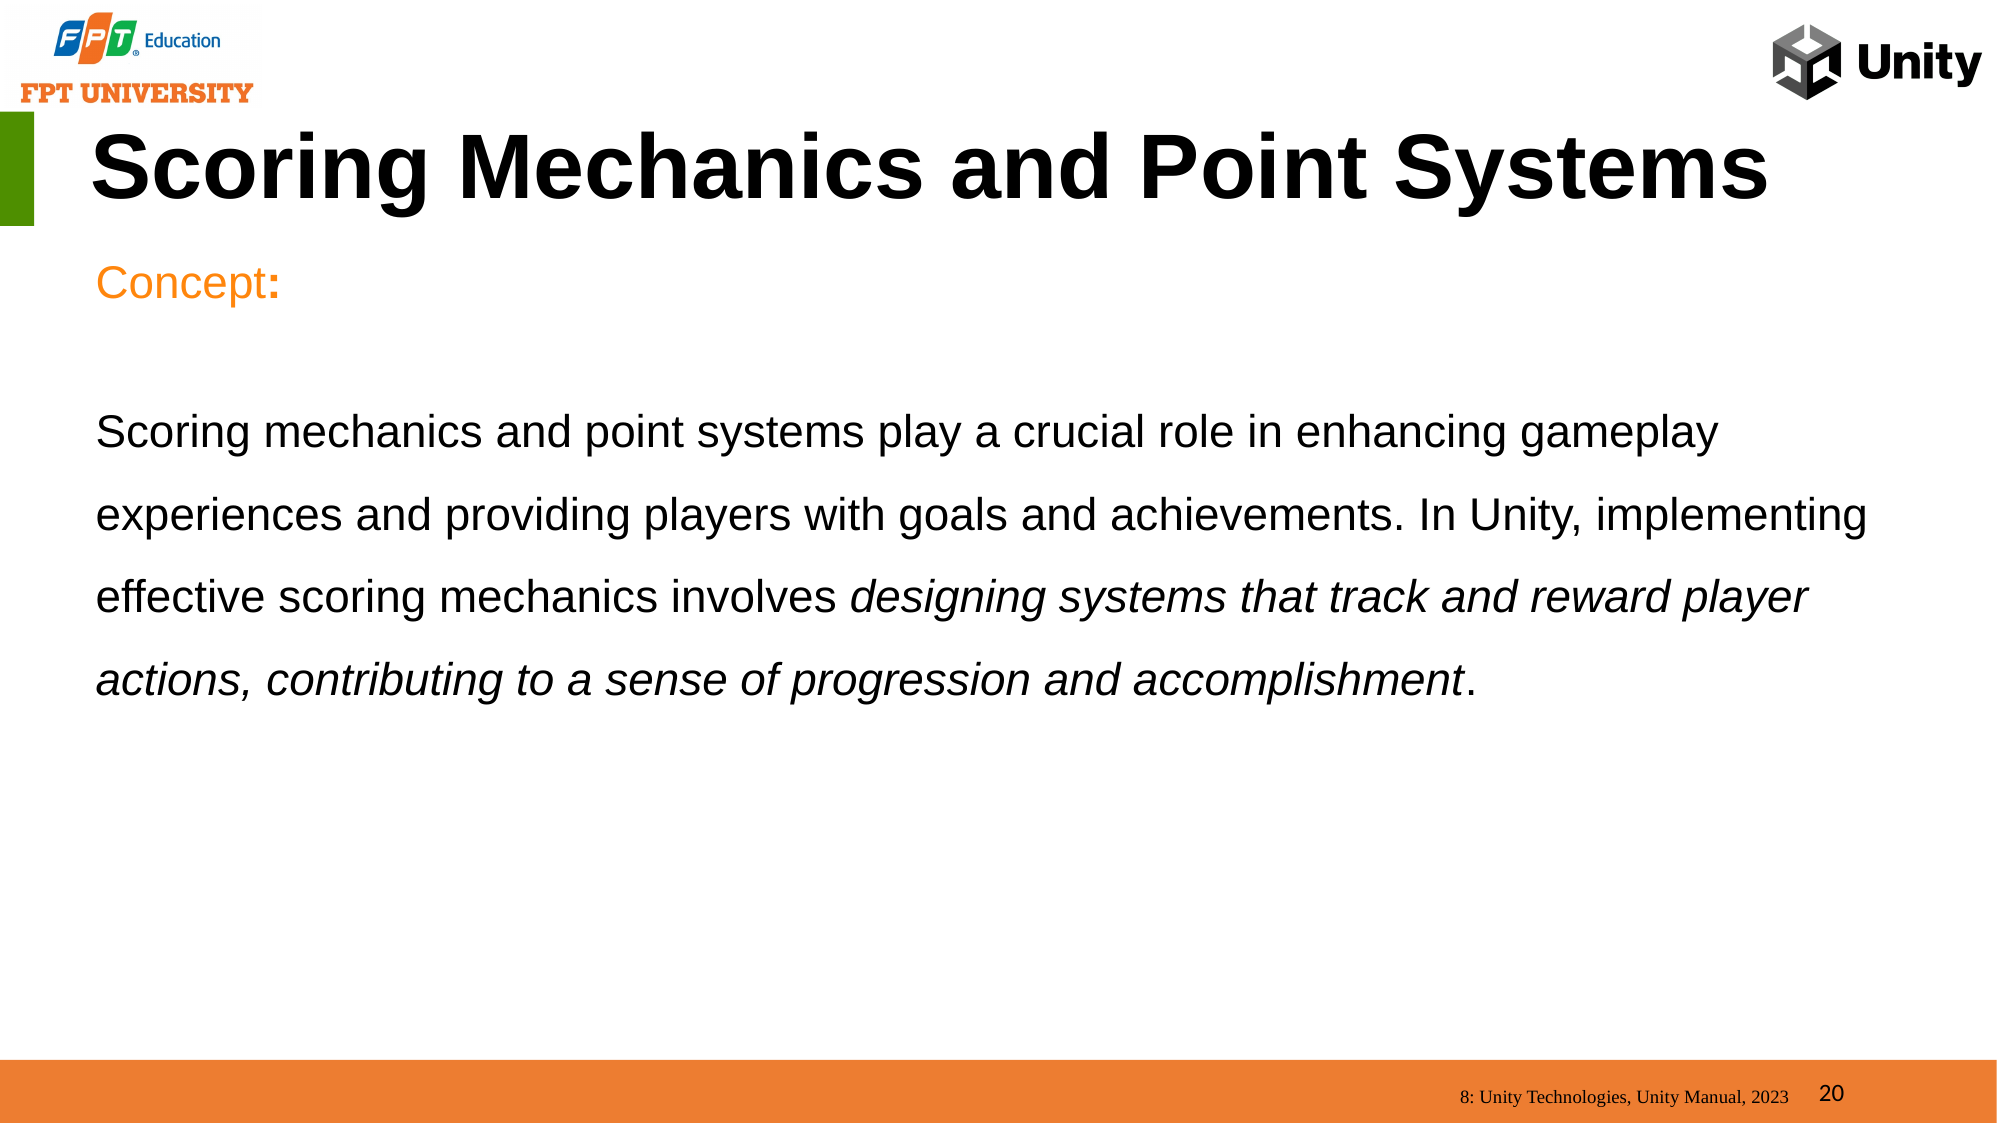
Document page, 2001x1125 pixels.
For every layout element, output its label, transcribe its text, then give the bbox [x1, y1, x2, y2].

text_box Scoring mechanics and point systems play a crucial role in enhancing gameplay experiences and providing players with goals and achievements. In Unity, implementing effective scoring mechanics involves designing systems that track and reward player actions, contributing to a sense of progression and accomplishment. [80, 366, 1932, 690]
picture [1765, 0, 1991, 125]
text_box Scoring Mechanics and Point Systems [37, 111, 1974, 226]
picture [4, 4, 262, 108]
text_box Concept: [80, 244, 1863, 320]
slide_number 20 [1412, 1063, 1860, 1121]
